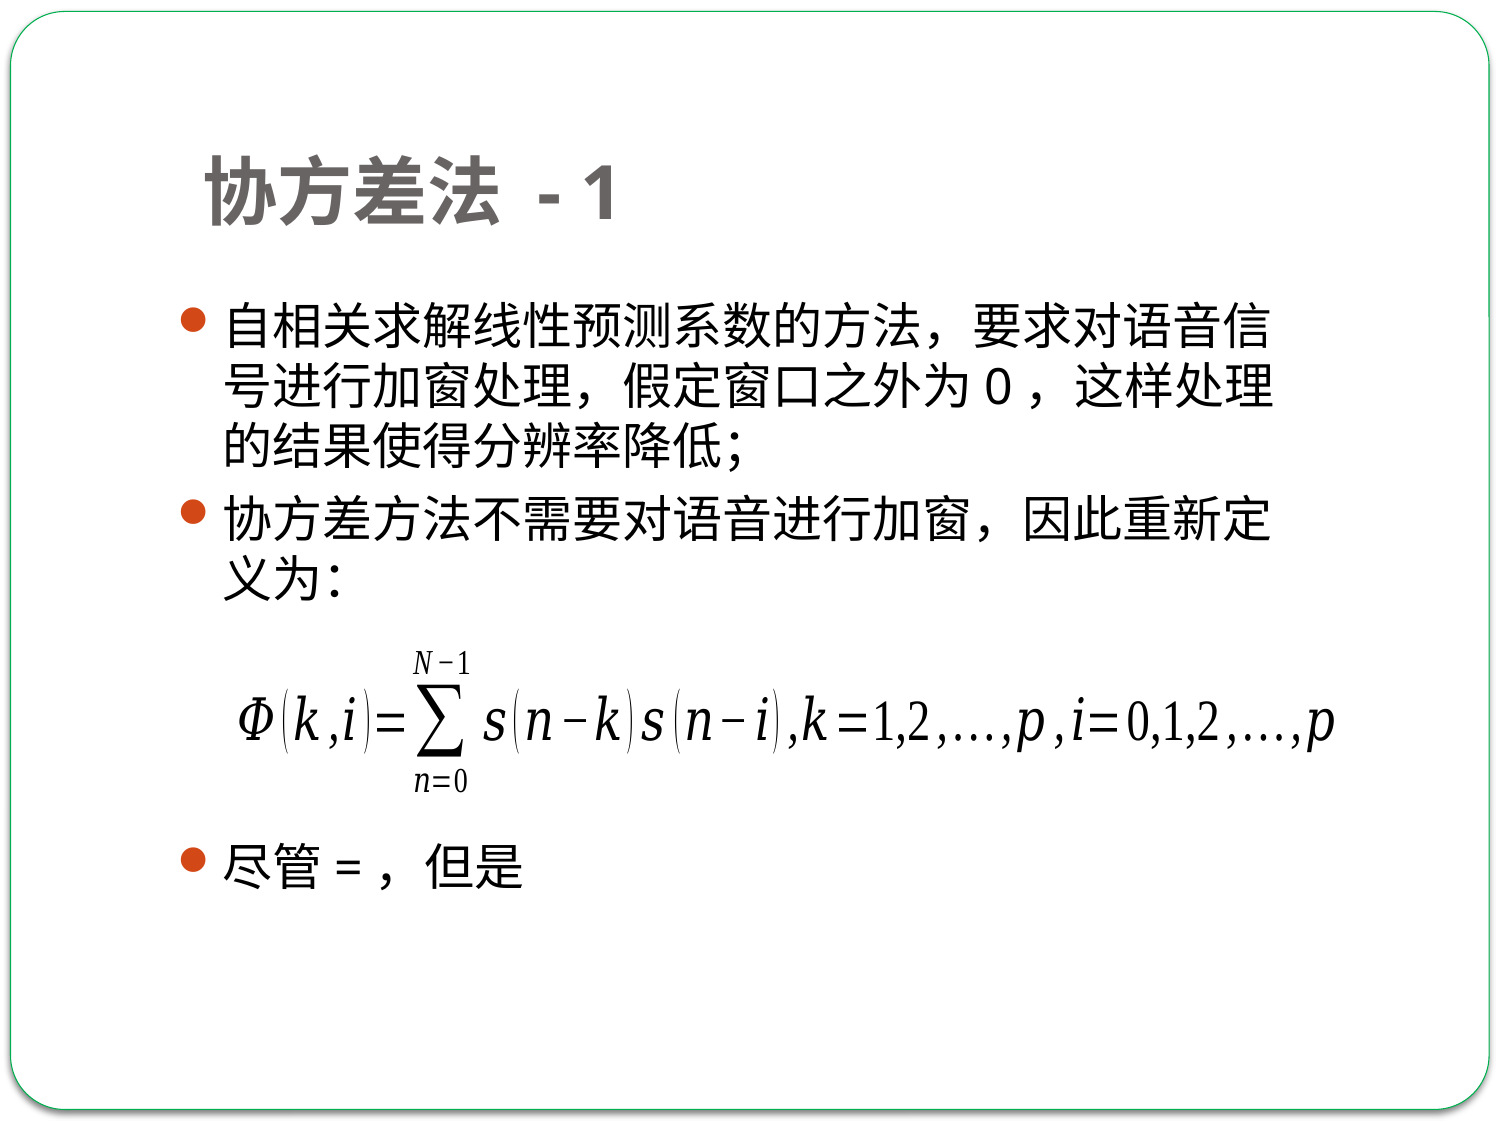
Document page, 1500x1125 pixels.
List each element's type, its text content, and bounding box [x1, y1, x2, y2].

title 协方差法 - 1 [187, 50, 1500, 250]
